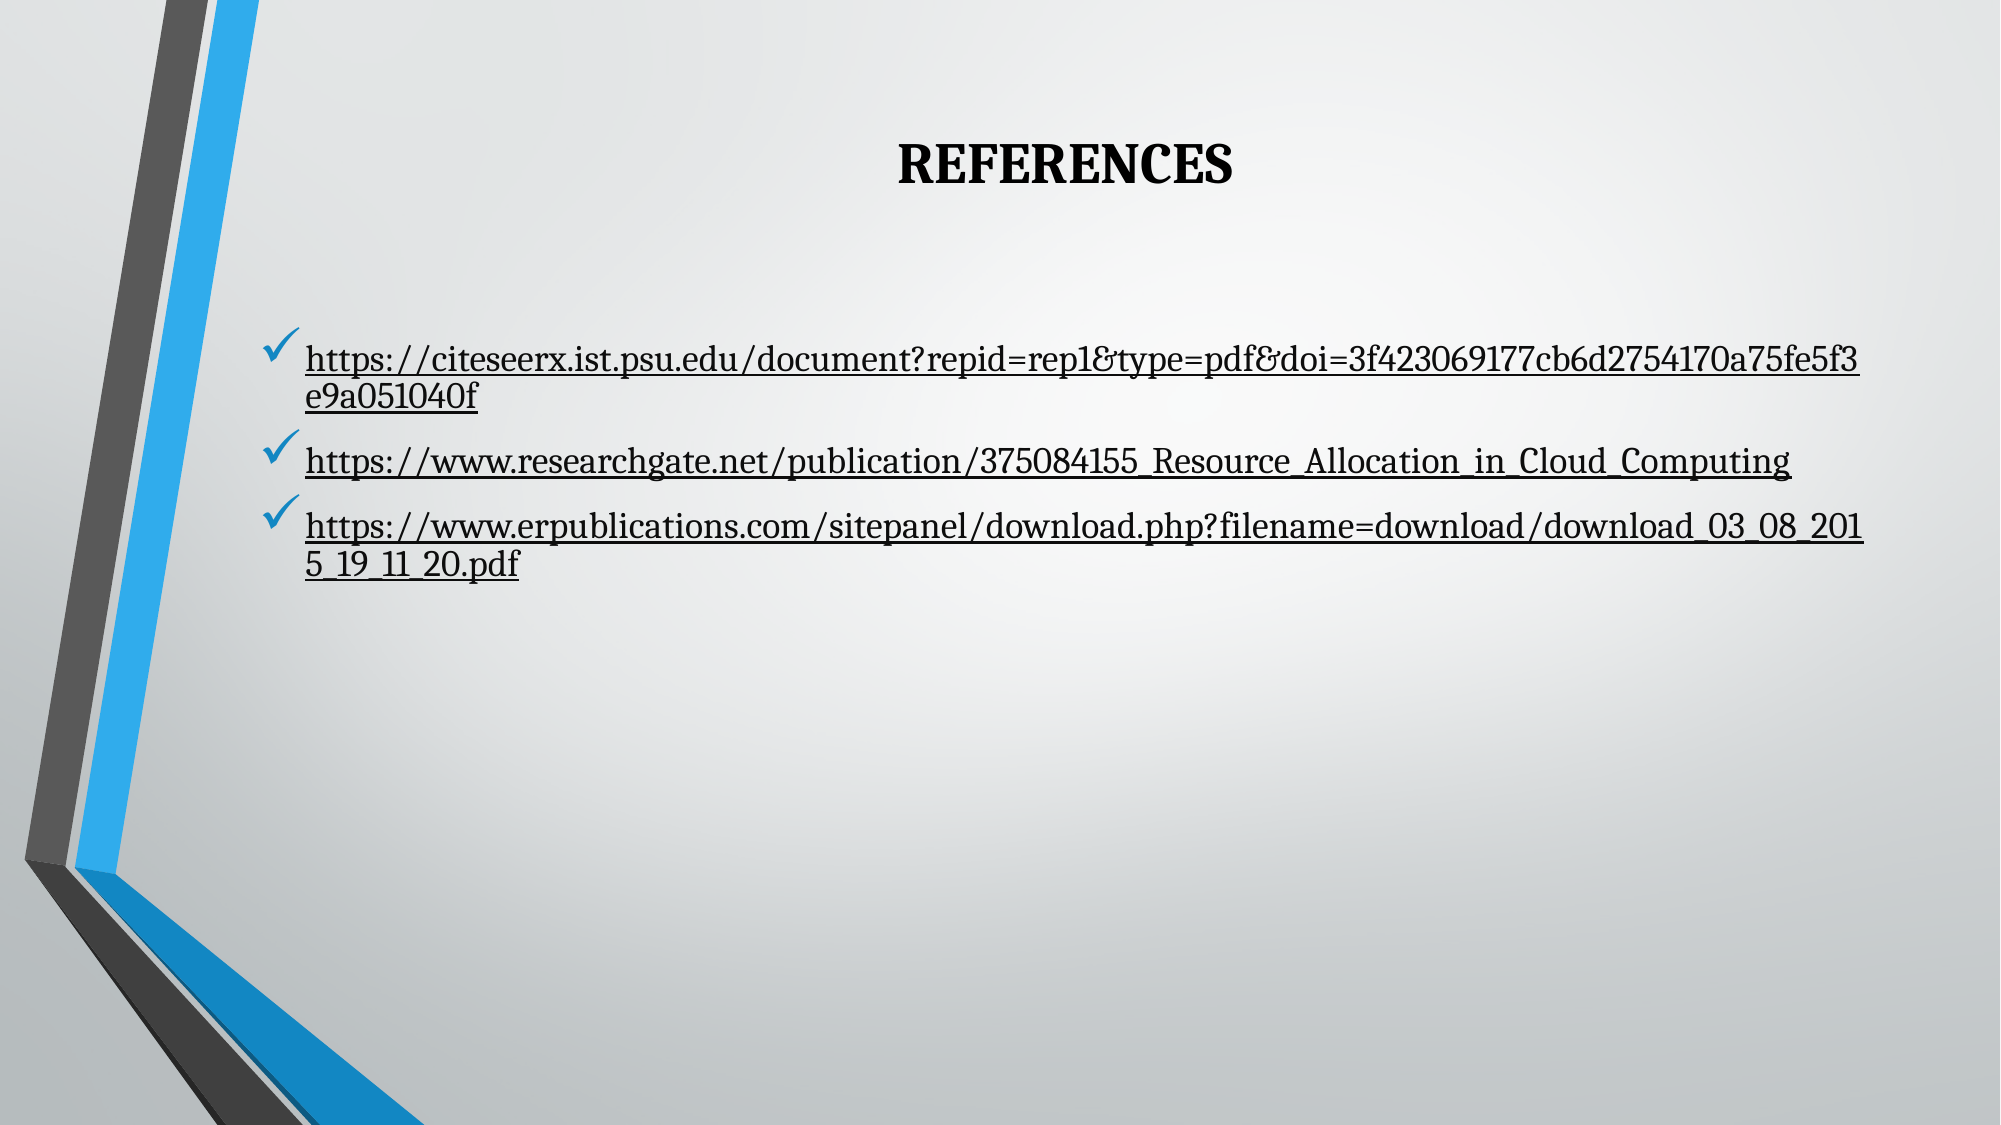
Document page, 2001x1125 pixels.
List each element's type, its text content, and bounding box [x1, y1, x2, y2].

list https://citeseerx.ist.psu.edu/document?repid=rep1&type=pdf&doi=3f423069177cb6d2754170a75fe5f3e9a051040f https://www.researchgate.net/publication/375084155_Resource_Allocation_in_Cloud_Computing https://www.erpublications.com/sitepanel/download.php?filename=download/download_03_08_2015_19_11_20.pdf [243, 232, 1887, 1023]
title REFERENCES [243, 102, 1887, 218]
